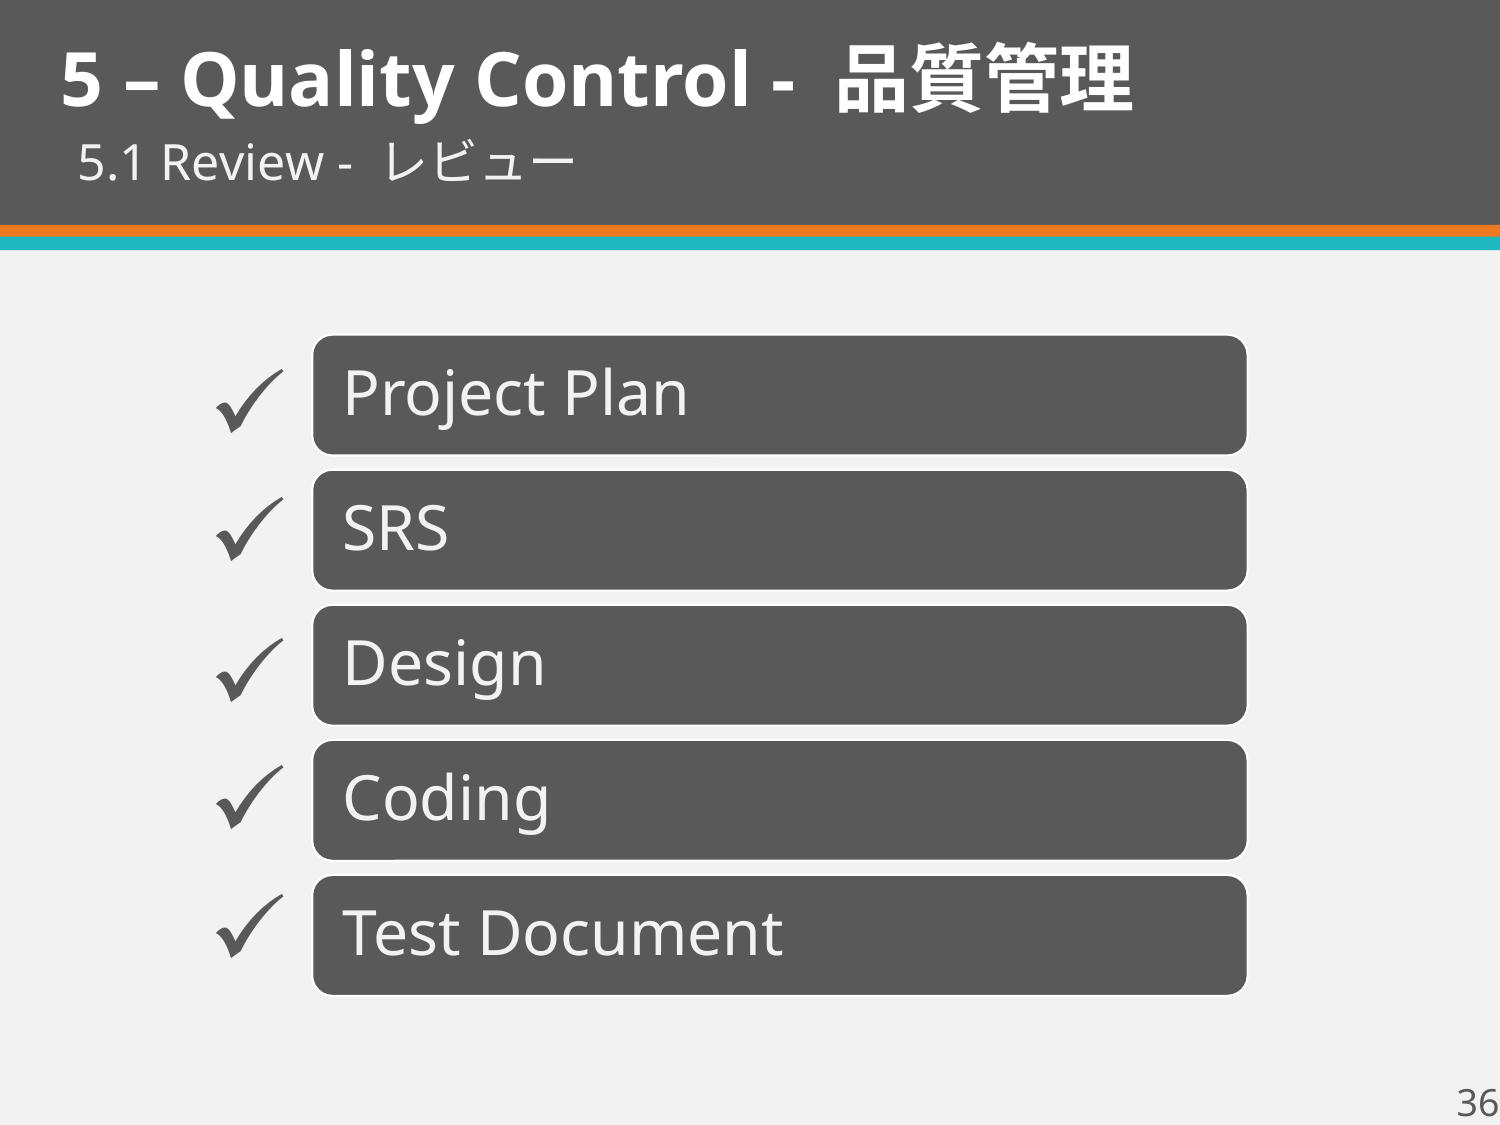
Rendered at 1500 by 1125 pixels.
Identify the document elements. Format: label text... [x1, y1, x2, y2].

list 5.1 Review - レビュー [62, 129, 1500, 209]
slide_number 36 [1441, 1072, 1500, 1117]
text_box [312, 334, 1248, 997]
text_box [194, 475, 312, 618]
text_box 5 – Quality Control - 品質管理 [45, 23, 1442, 129]
text_box [194, 872, 333, 1015]
text_box [194, 347, 312, 475]
text_box [194, 618, 312, 744]
text_box [194, 744, 312, 872]
